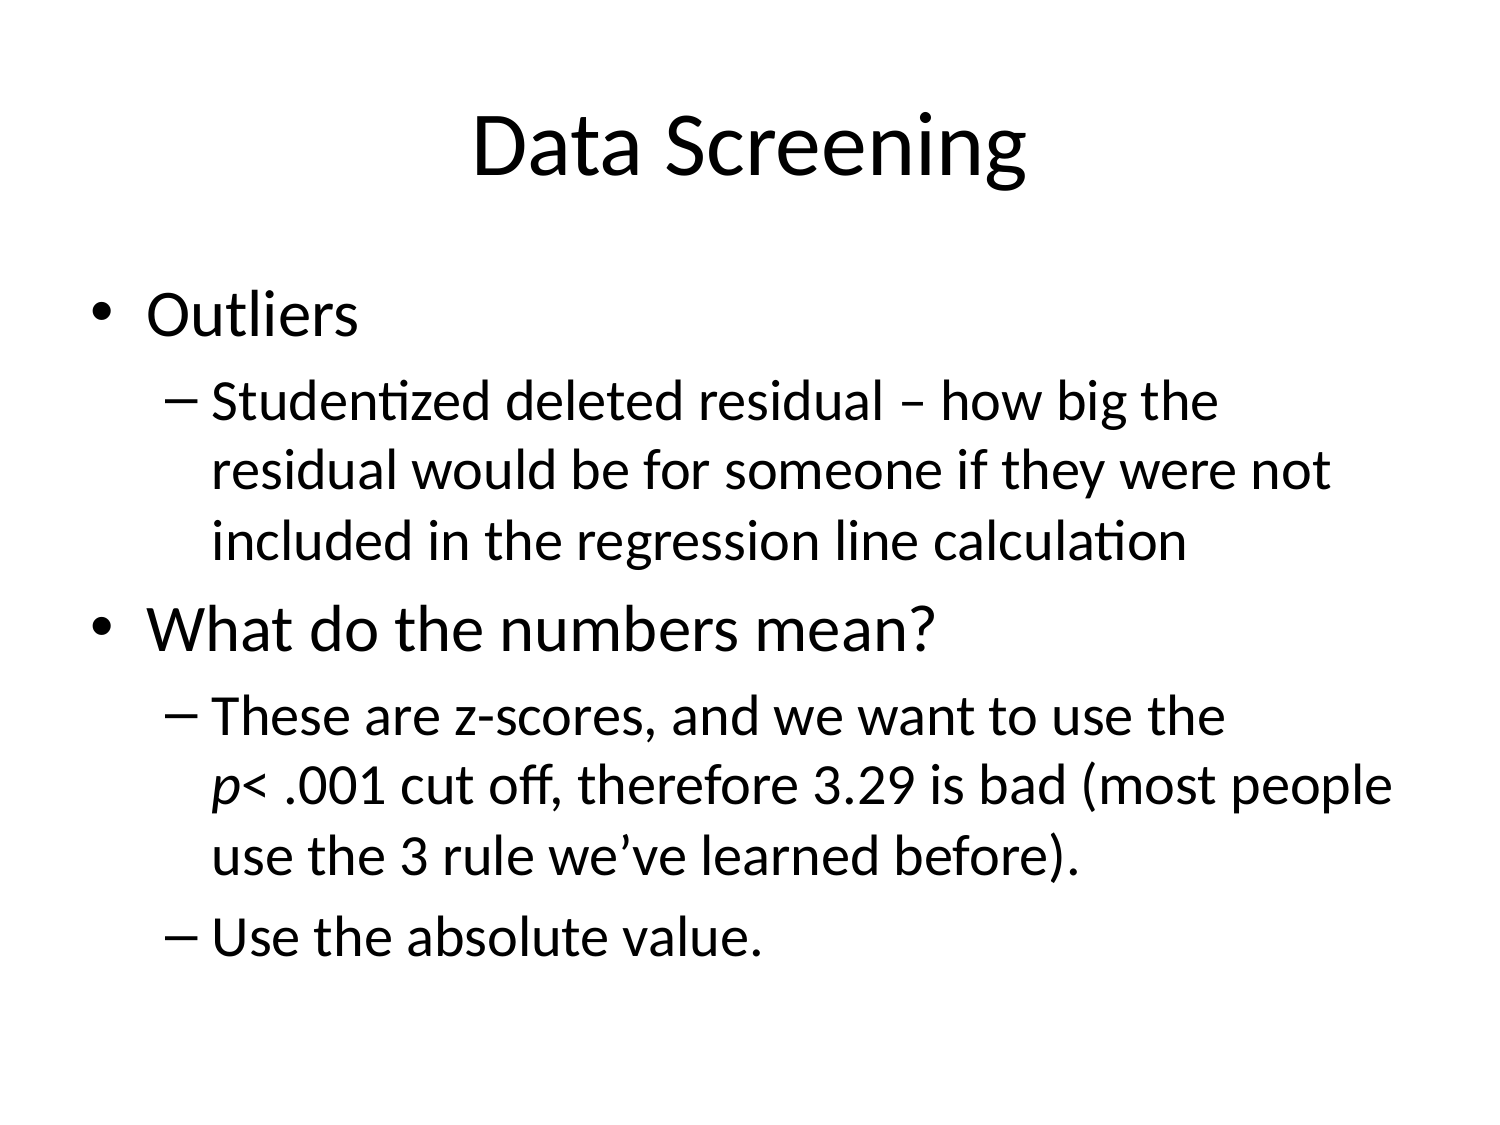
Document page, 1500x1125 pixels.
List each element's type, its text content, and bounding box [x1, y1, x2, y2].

list Outliers Studentized deleted residual – how big the residual would be for someone if they were not included in the regression line calculation What do the numbers mean? These are z-scores, and we want to use the p< .001 cut off, therefore 3.29 is bad (most people use the 3 rule we’ve learned before). Use the absolute value. [75, 262, 1425, 1005]
title Data Screening [75, 45, 1425, 233]
